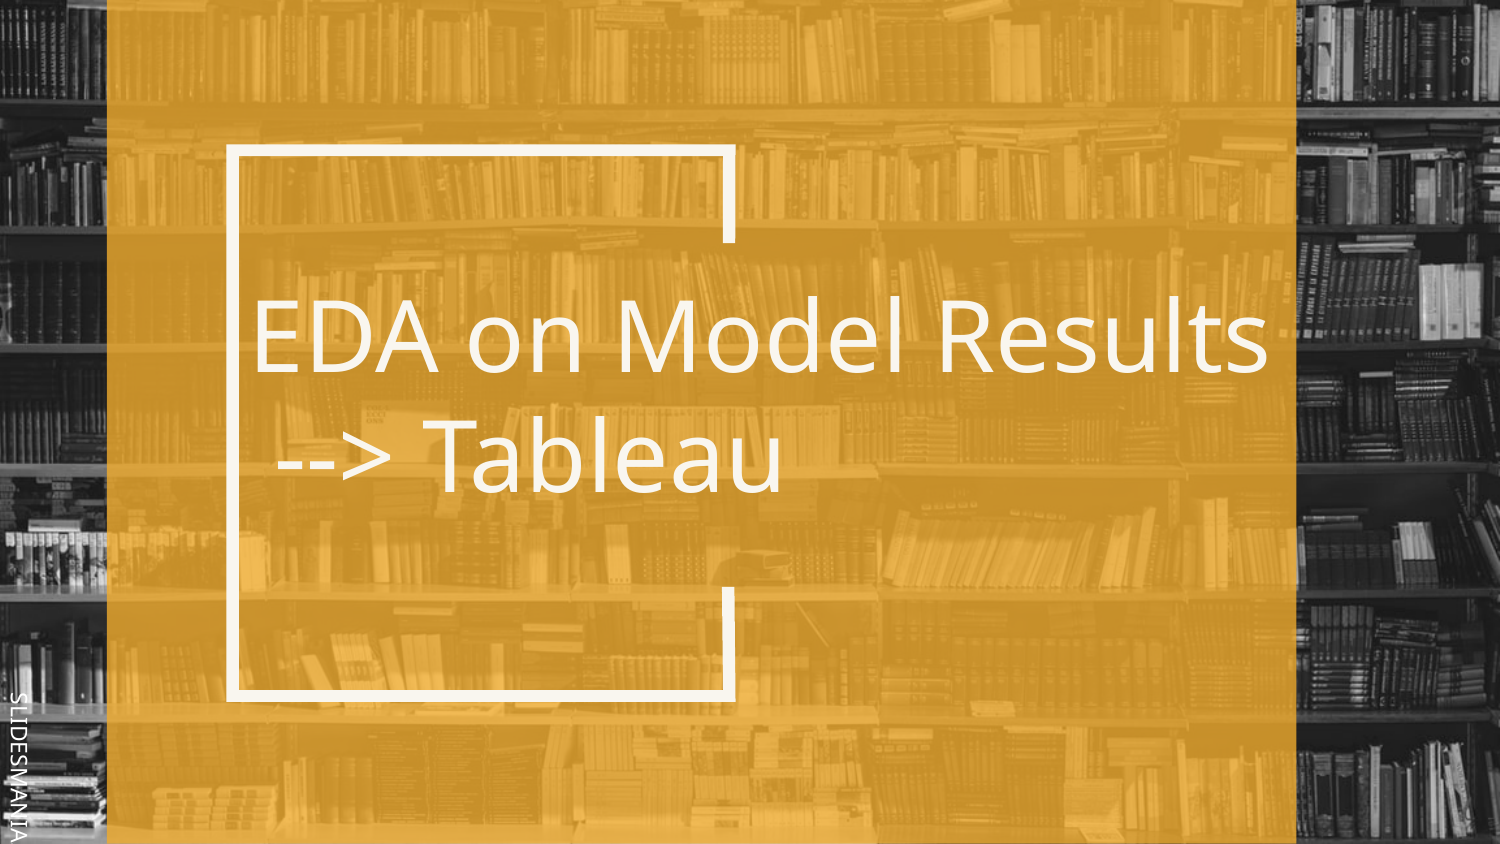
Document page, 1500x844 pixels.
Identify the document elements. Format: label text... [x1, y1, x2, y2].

title EDA on Model Results --> Tableau [233, 237, 1322, 547]
picture [0, 0, 106, 844]
picture [1297, 0, 1500, 844]
